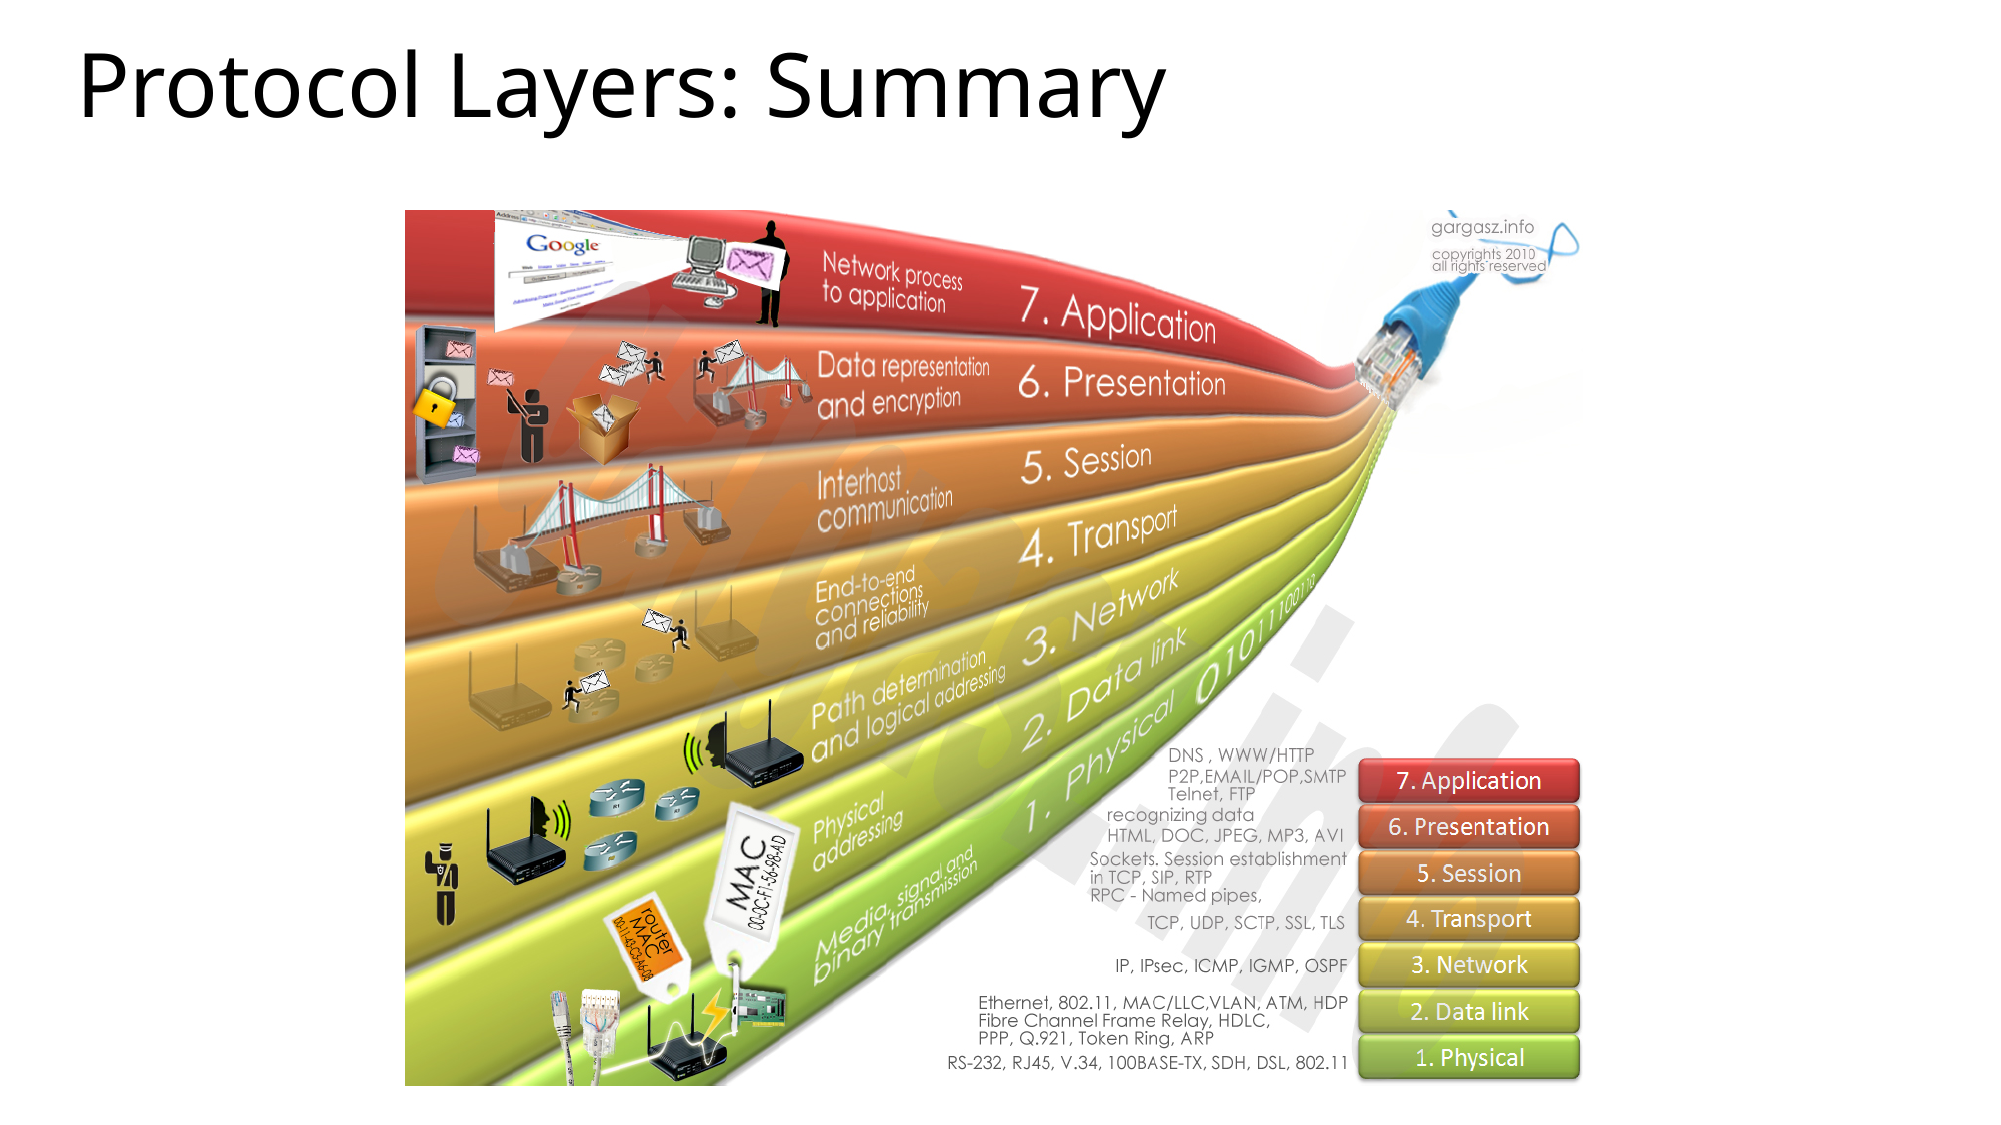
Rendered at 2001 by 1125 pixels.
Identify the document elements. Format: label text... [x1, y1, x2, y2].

title Protocol Layers: Summary [60, 33, 1918, 145]
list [405, 210, 1583, 1086]
